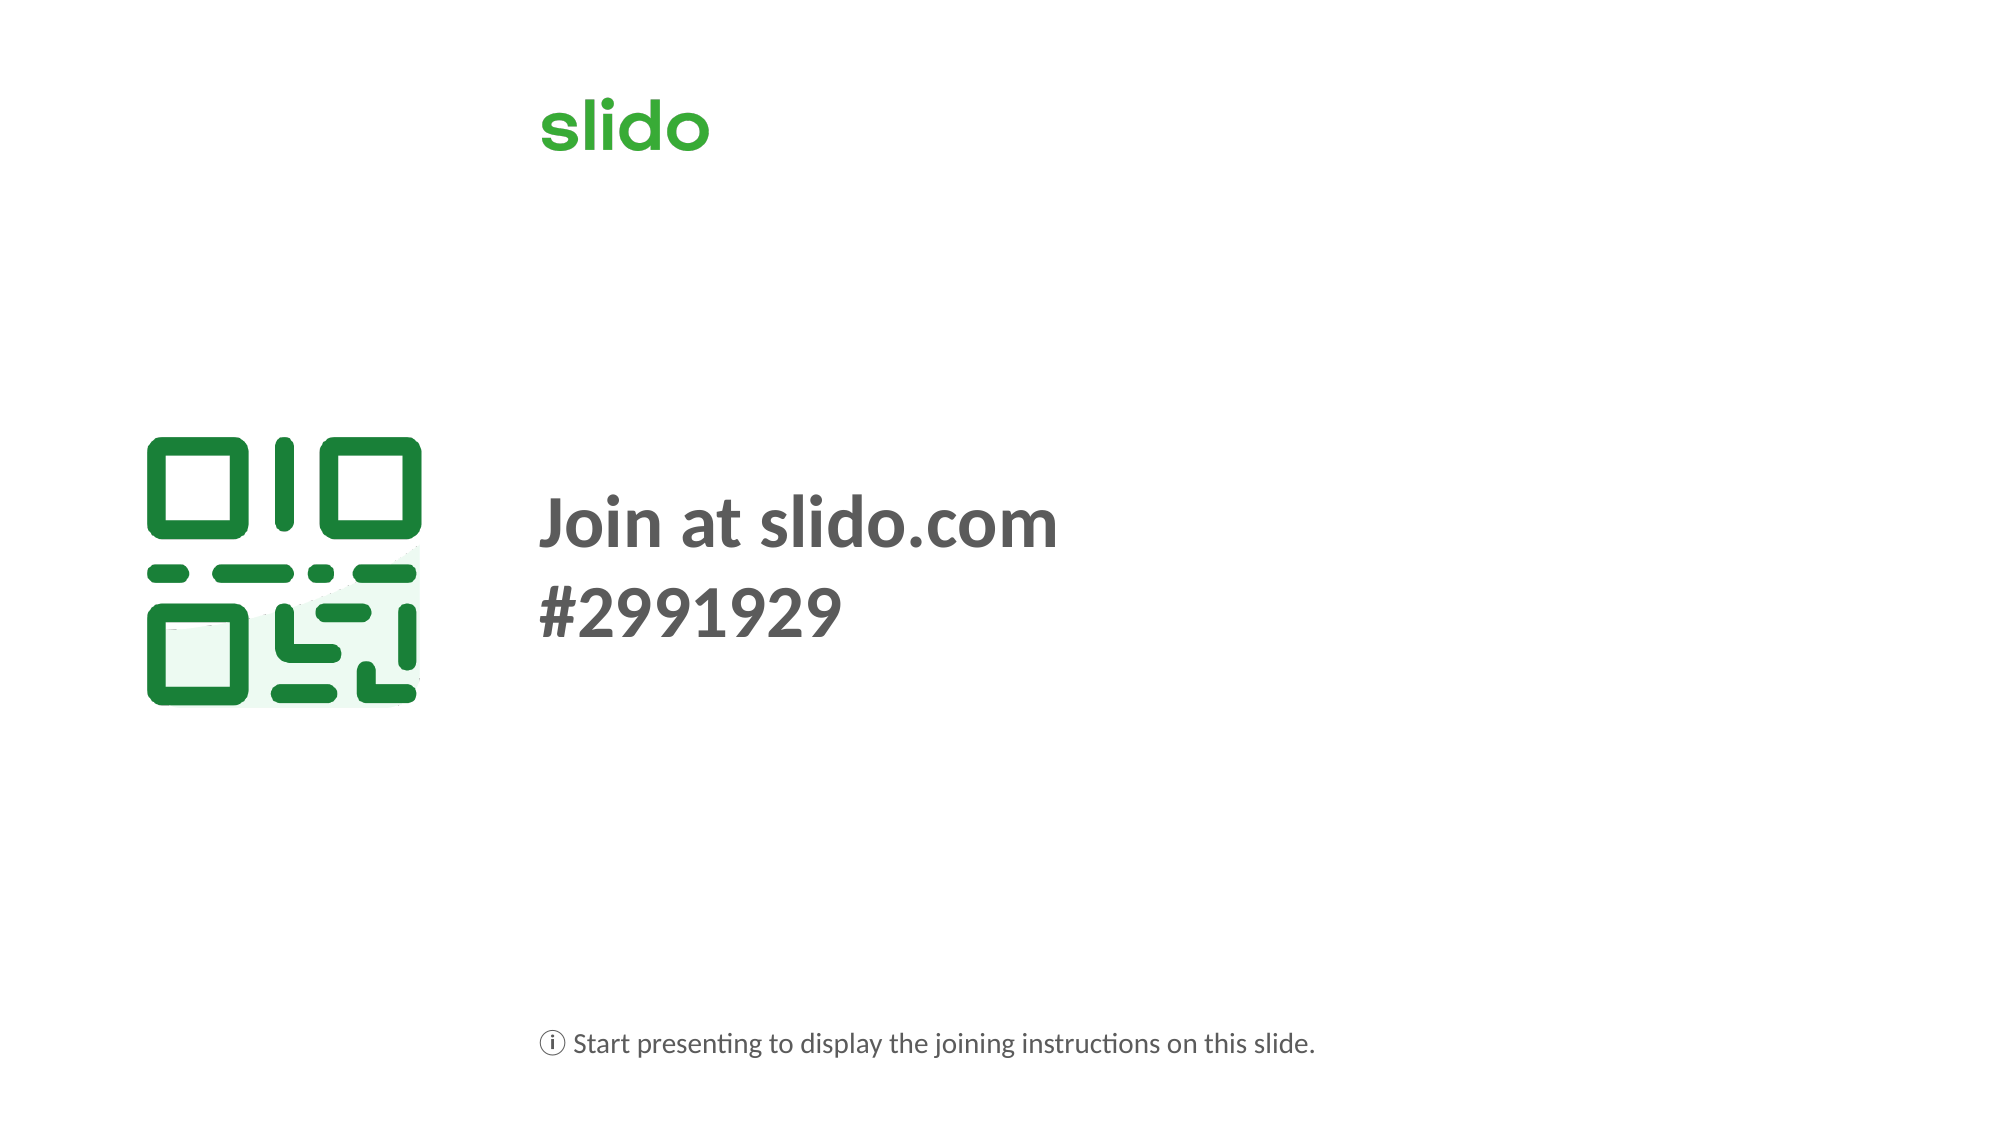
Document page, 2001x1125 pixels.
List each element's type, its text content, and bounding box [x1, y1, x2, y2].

picture [83, 362, 484, 763]
picture [525, 83, 726, 167]
text_box ⓘ Start presenting to display the joining instructions on this slide. [524, 999, 1959, 1085]
text_box Join at slido.com #2991929 [524, 421, 1918, 704]
